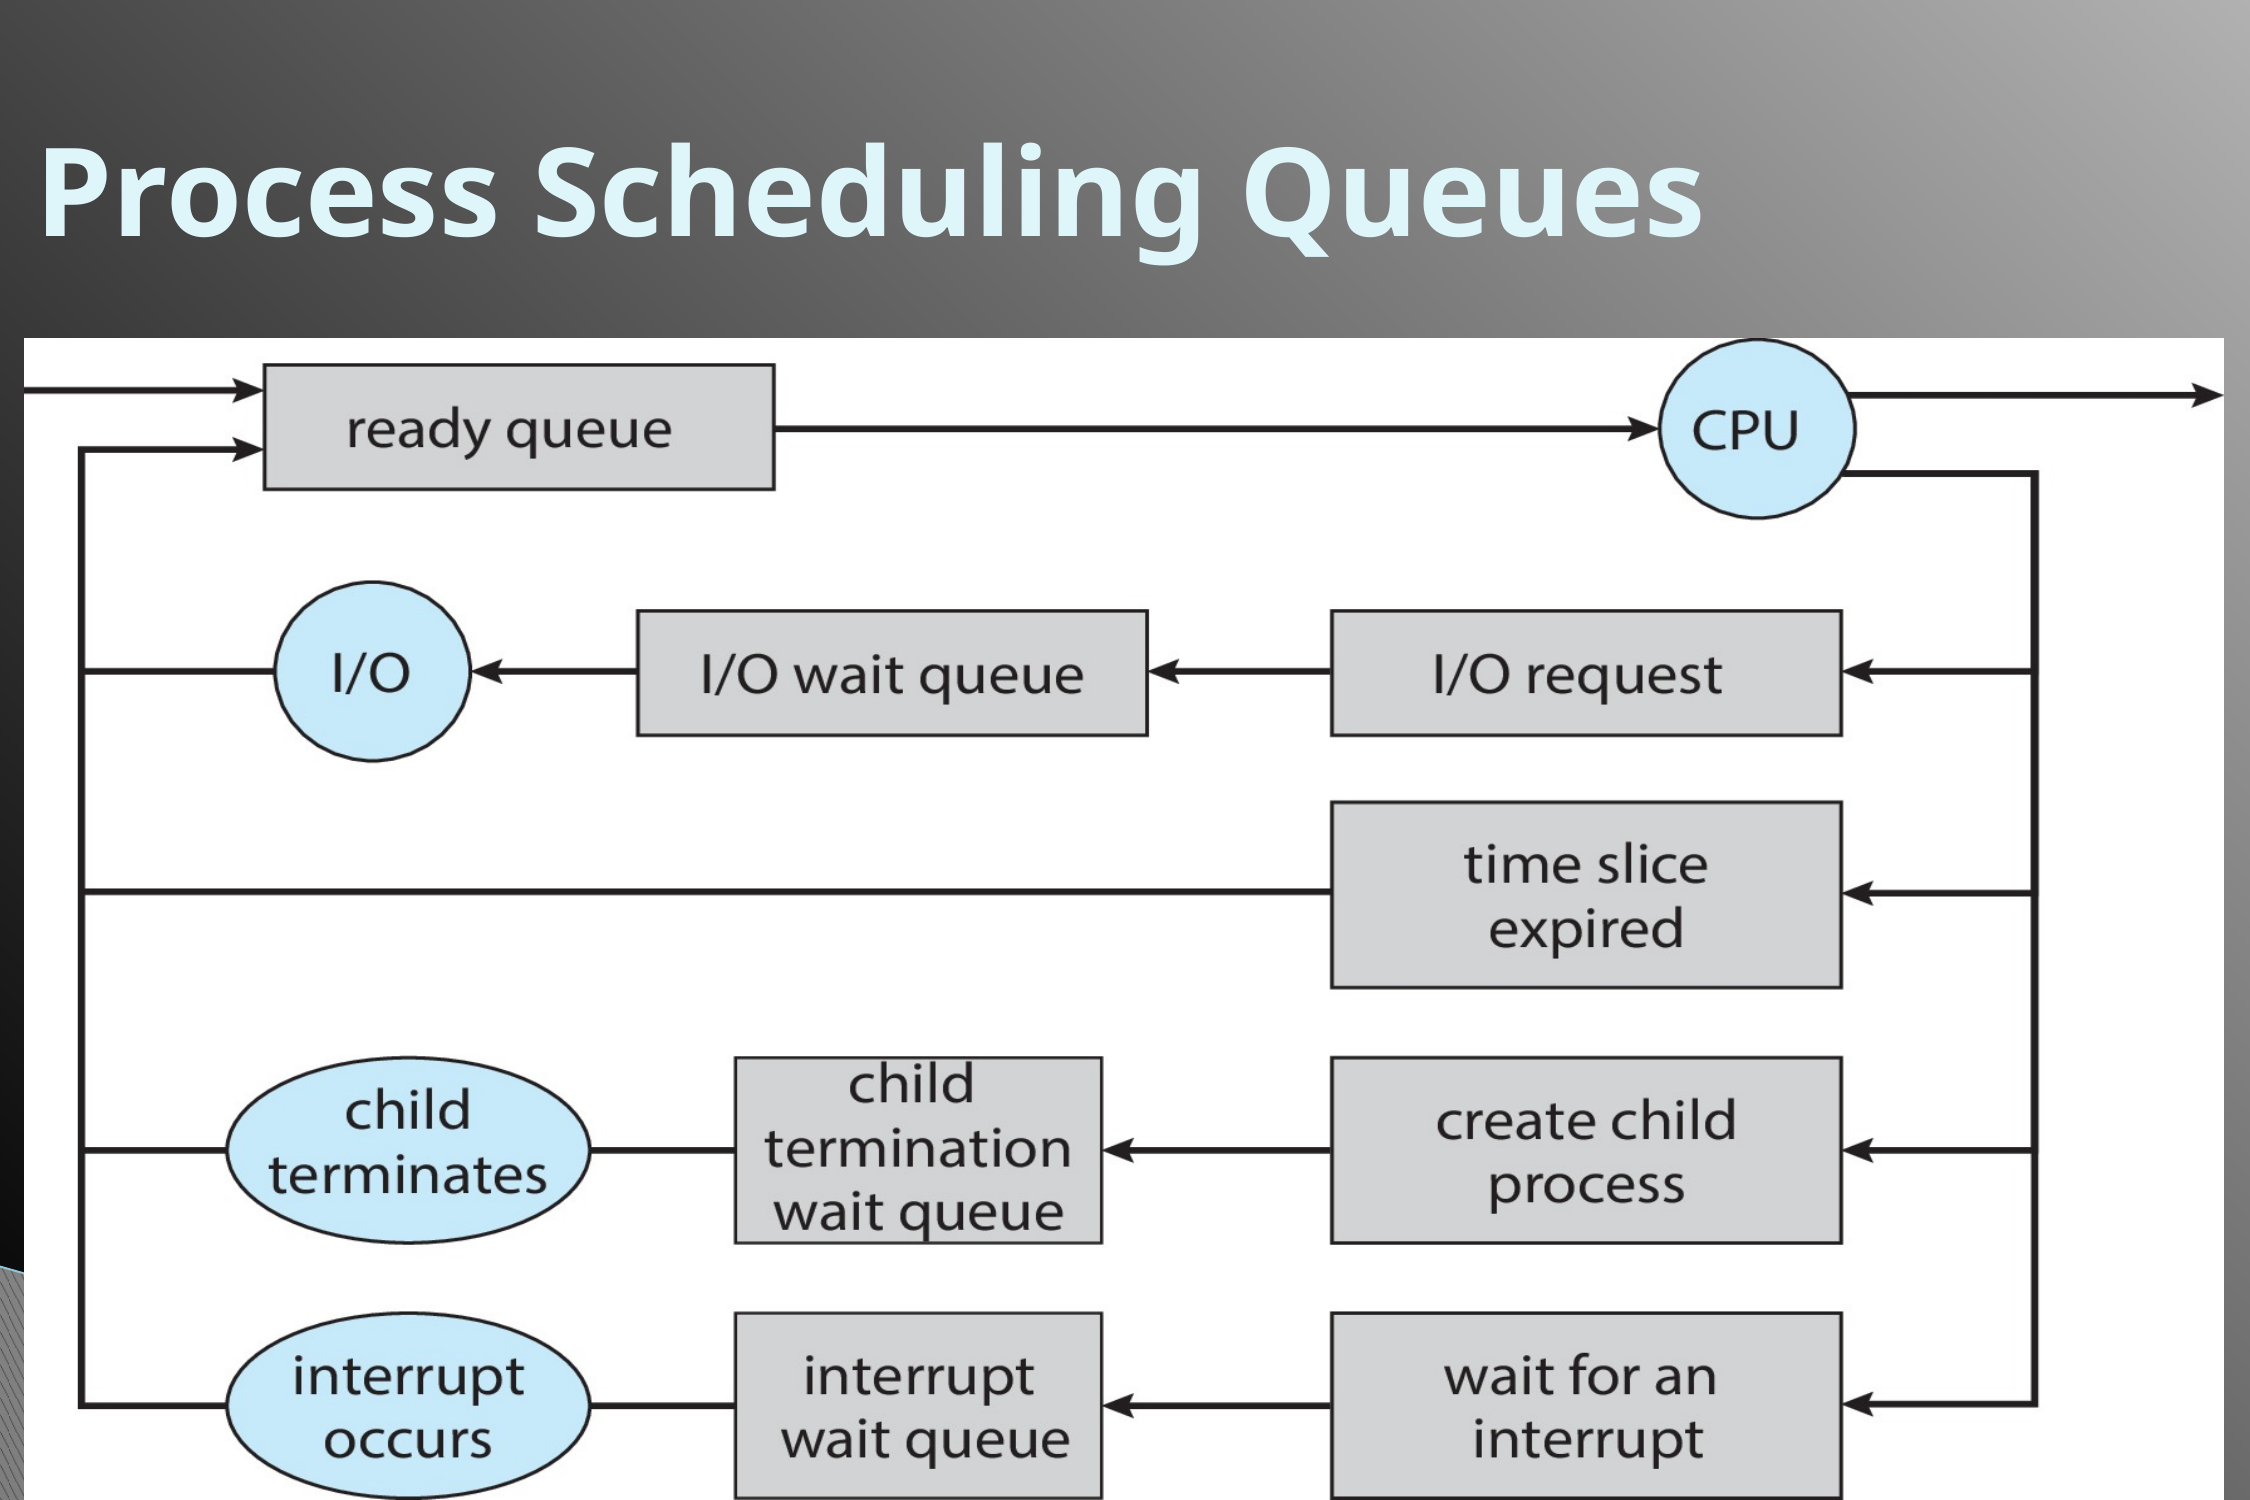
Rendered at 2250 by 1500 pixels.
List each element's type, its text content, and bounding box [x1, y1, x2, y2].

title Process Scheduling Queues [14, 60, 2149, 314]
picture [0, 337, 2225, 1500]
